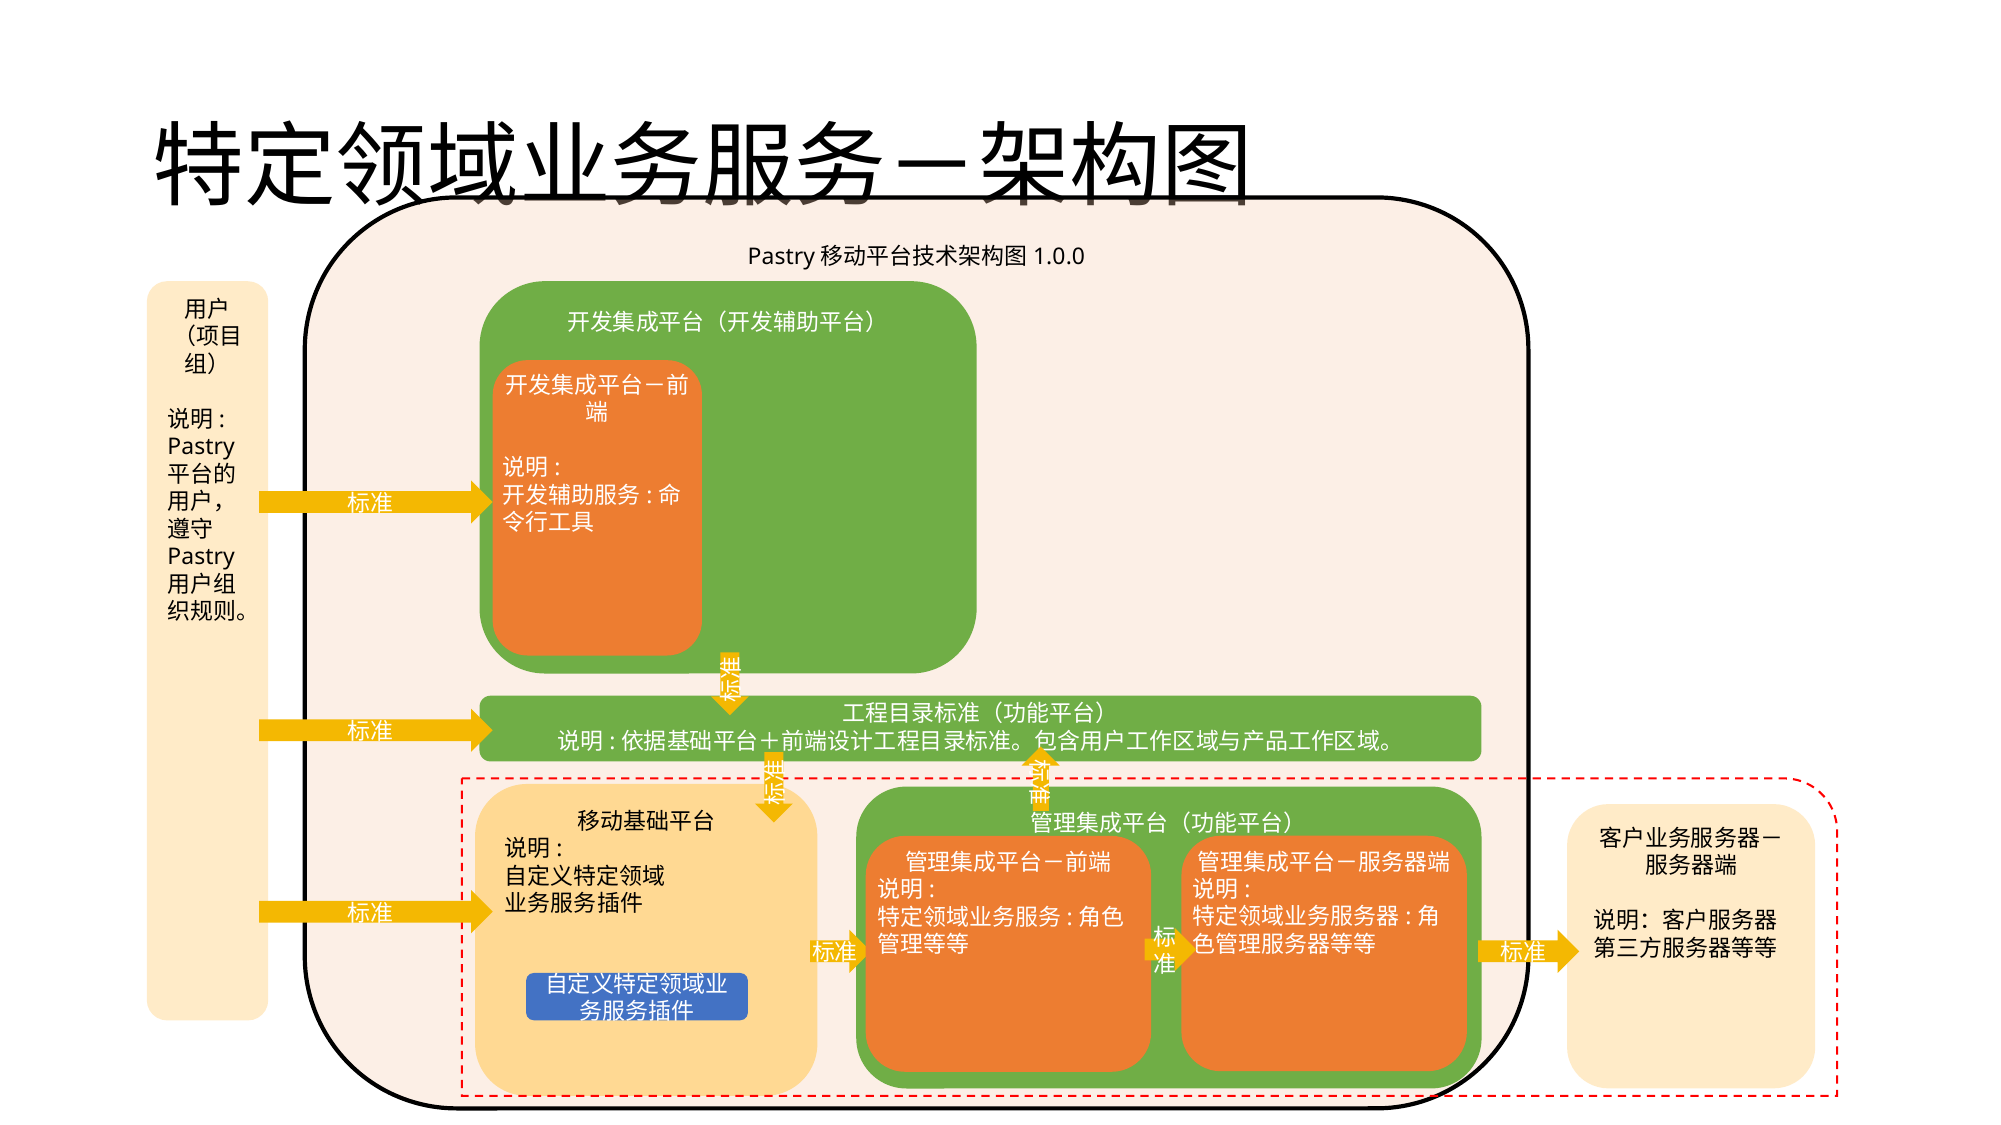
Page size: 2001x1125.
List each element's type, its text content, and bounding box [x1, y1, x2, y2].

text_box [146, 197, 1838, 1109]
title 特定领域业务服务－架构图 [137, 59, 1863, 278]
